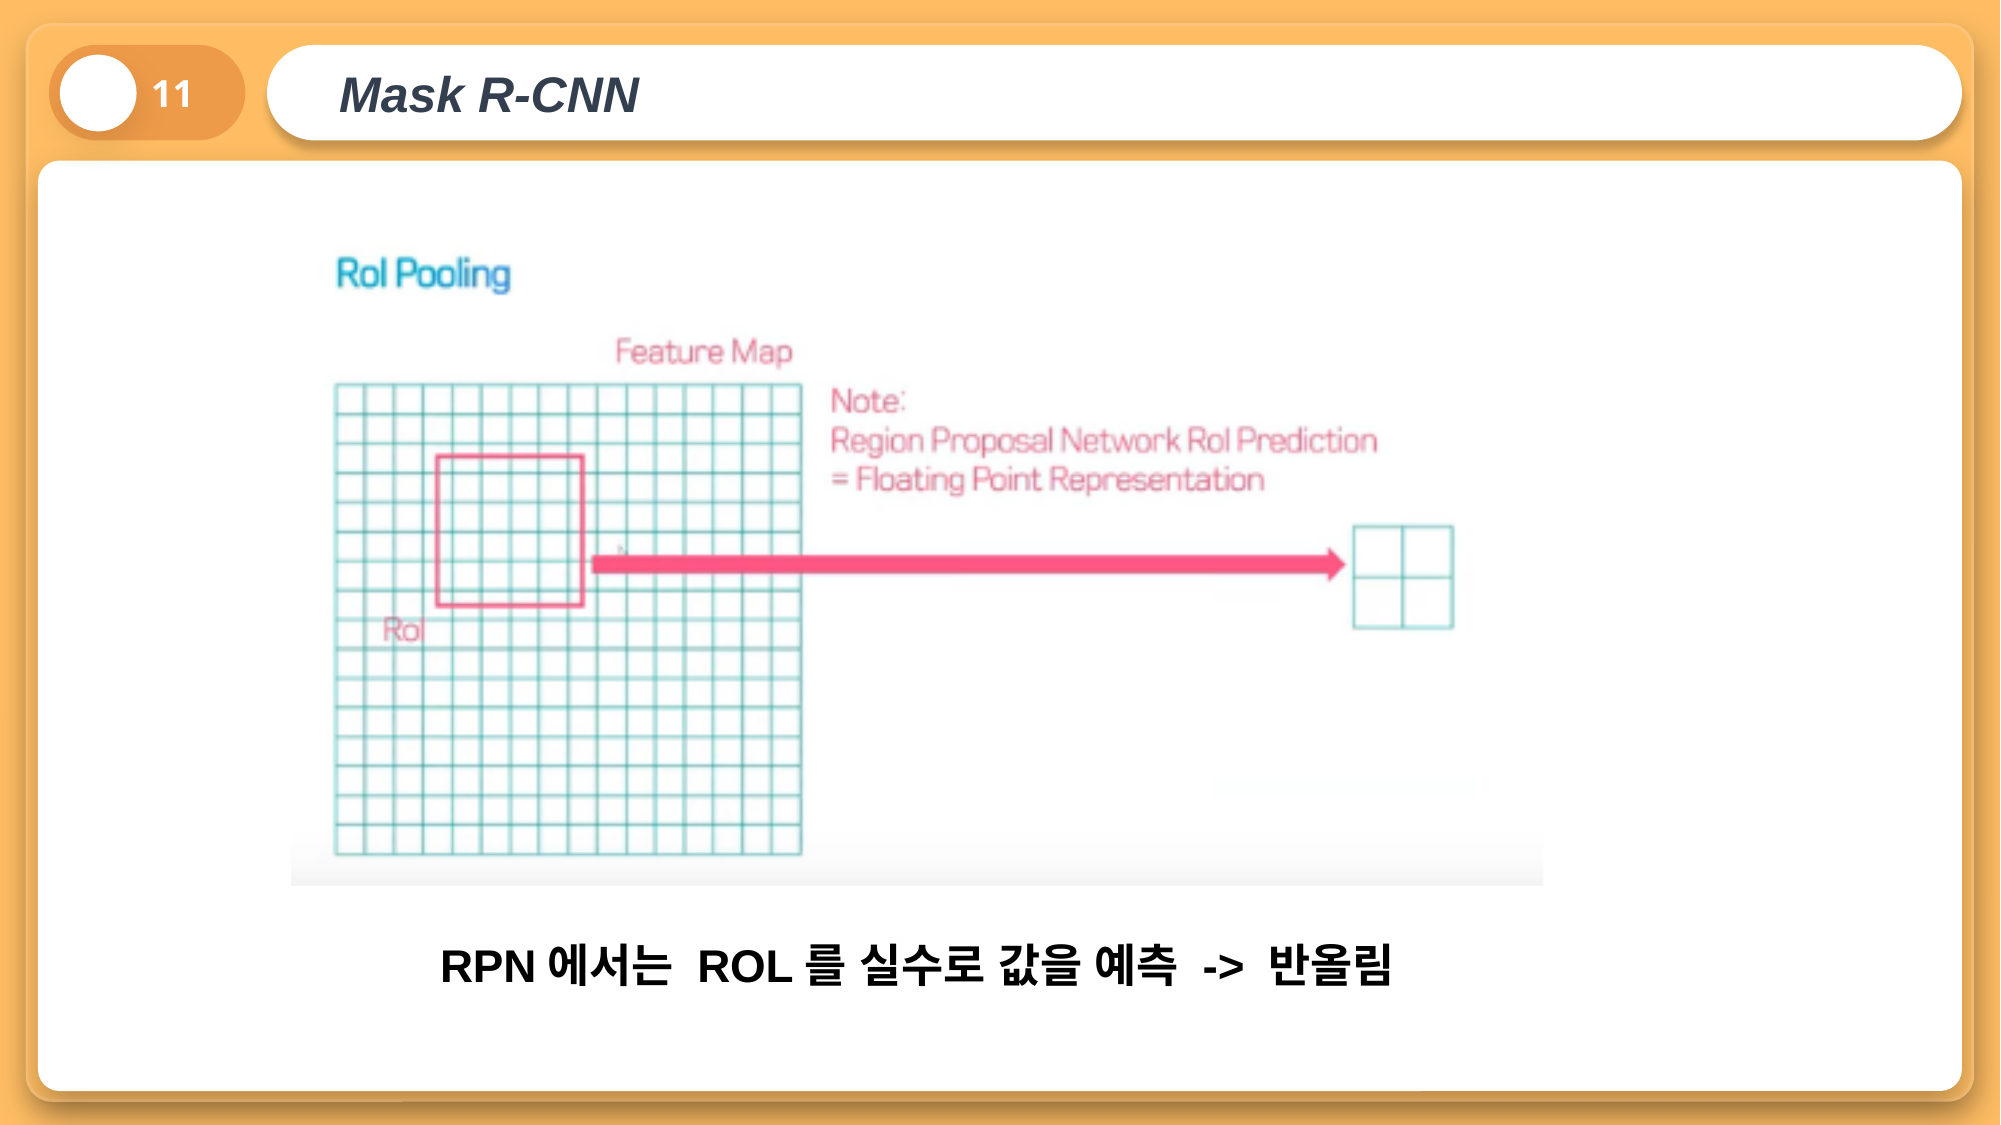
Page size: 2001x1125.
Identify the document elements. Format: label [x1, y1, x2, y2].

picture [291, 239, 1619, 886]
text_box [27, 24, 1973, 1101]
